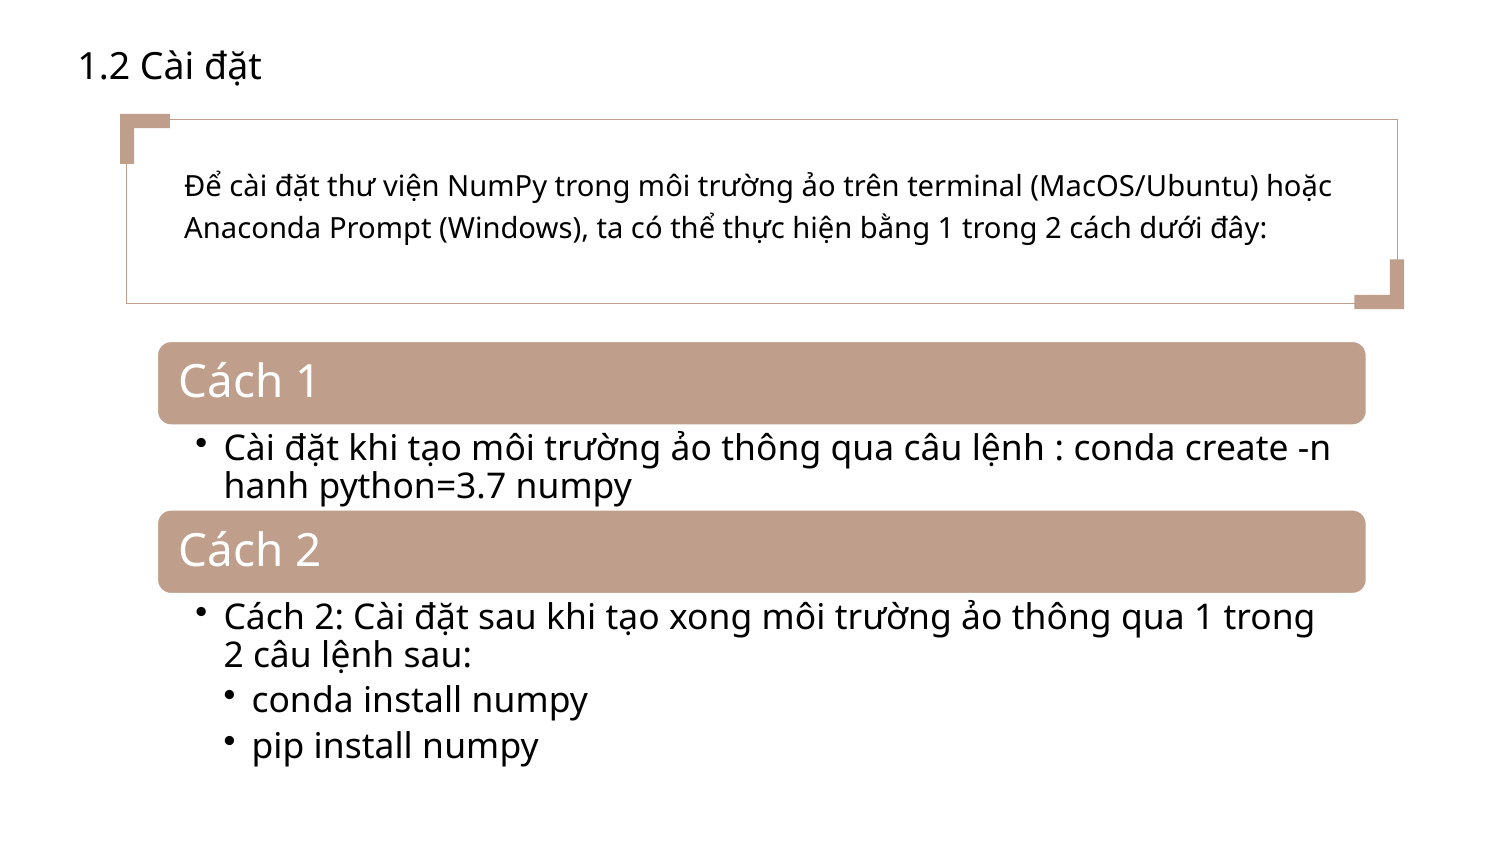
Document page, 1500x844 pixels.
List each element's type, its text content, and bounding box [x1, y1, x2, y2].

text_box [119, 113, 171, 165]
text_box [156, 336, 1367, 774]
text_box [125, 119, 1398, 304]
text_box [1353, 258, 1405, 310]
text_box 1.2 Cài đặt [62, 34, 613, 95]
text_box Để cài đặt thư viện NumPy trong môi trường ảo trên terminal (MacOS/Ubuntu) hoặc Anaconda Prompt (Windows), ta có thể thực hiện bằng 1 trong 2 cách dưới đây: [169, 153, 1380, 266]
